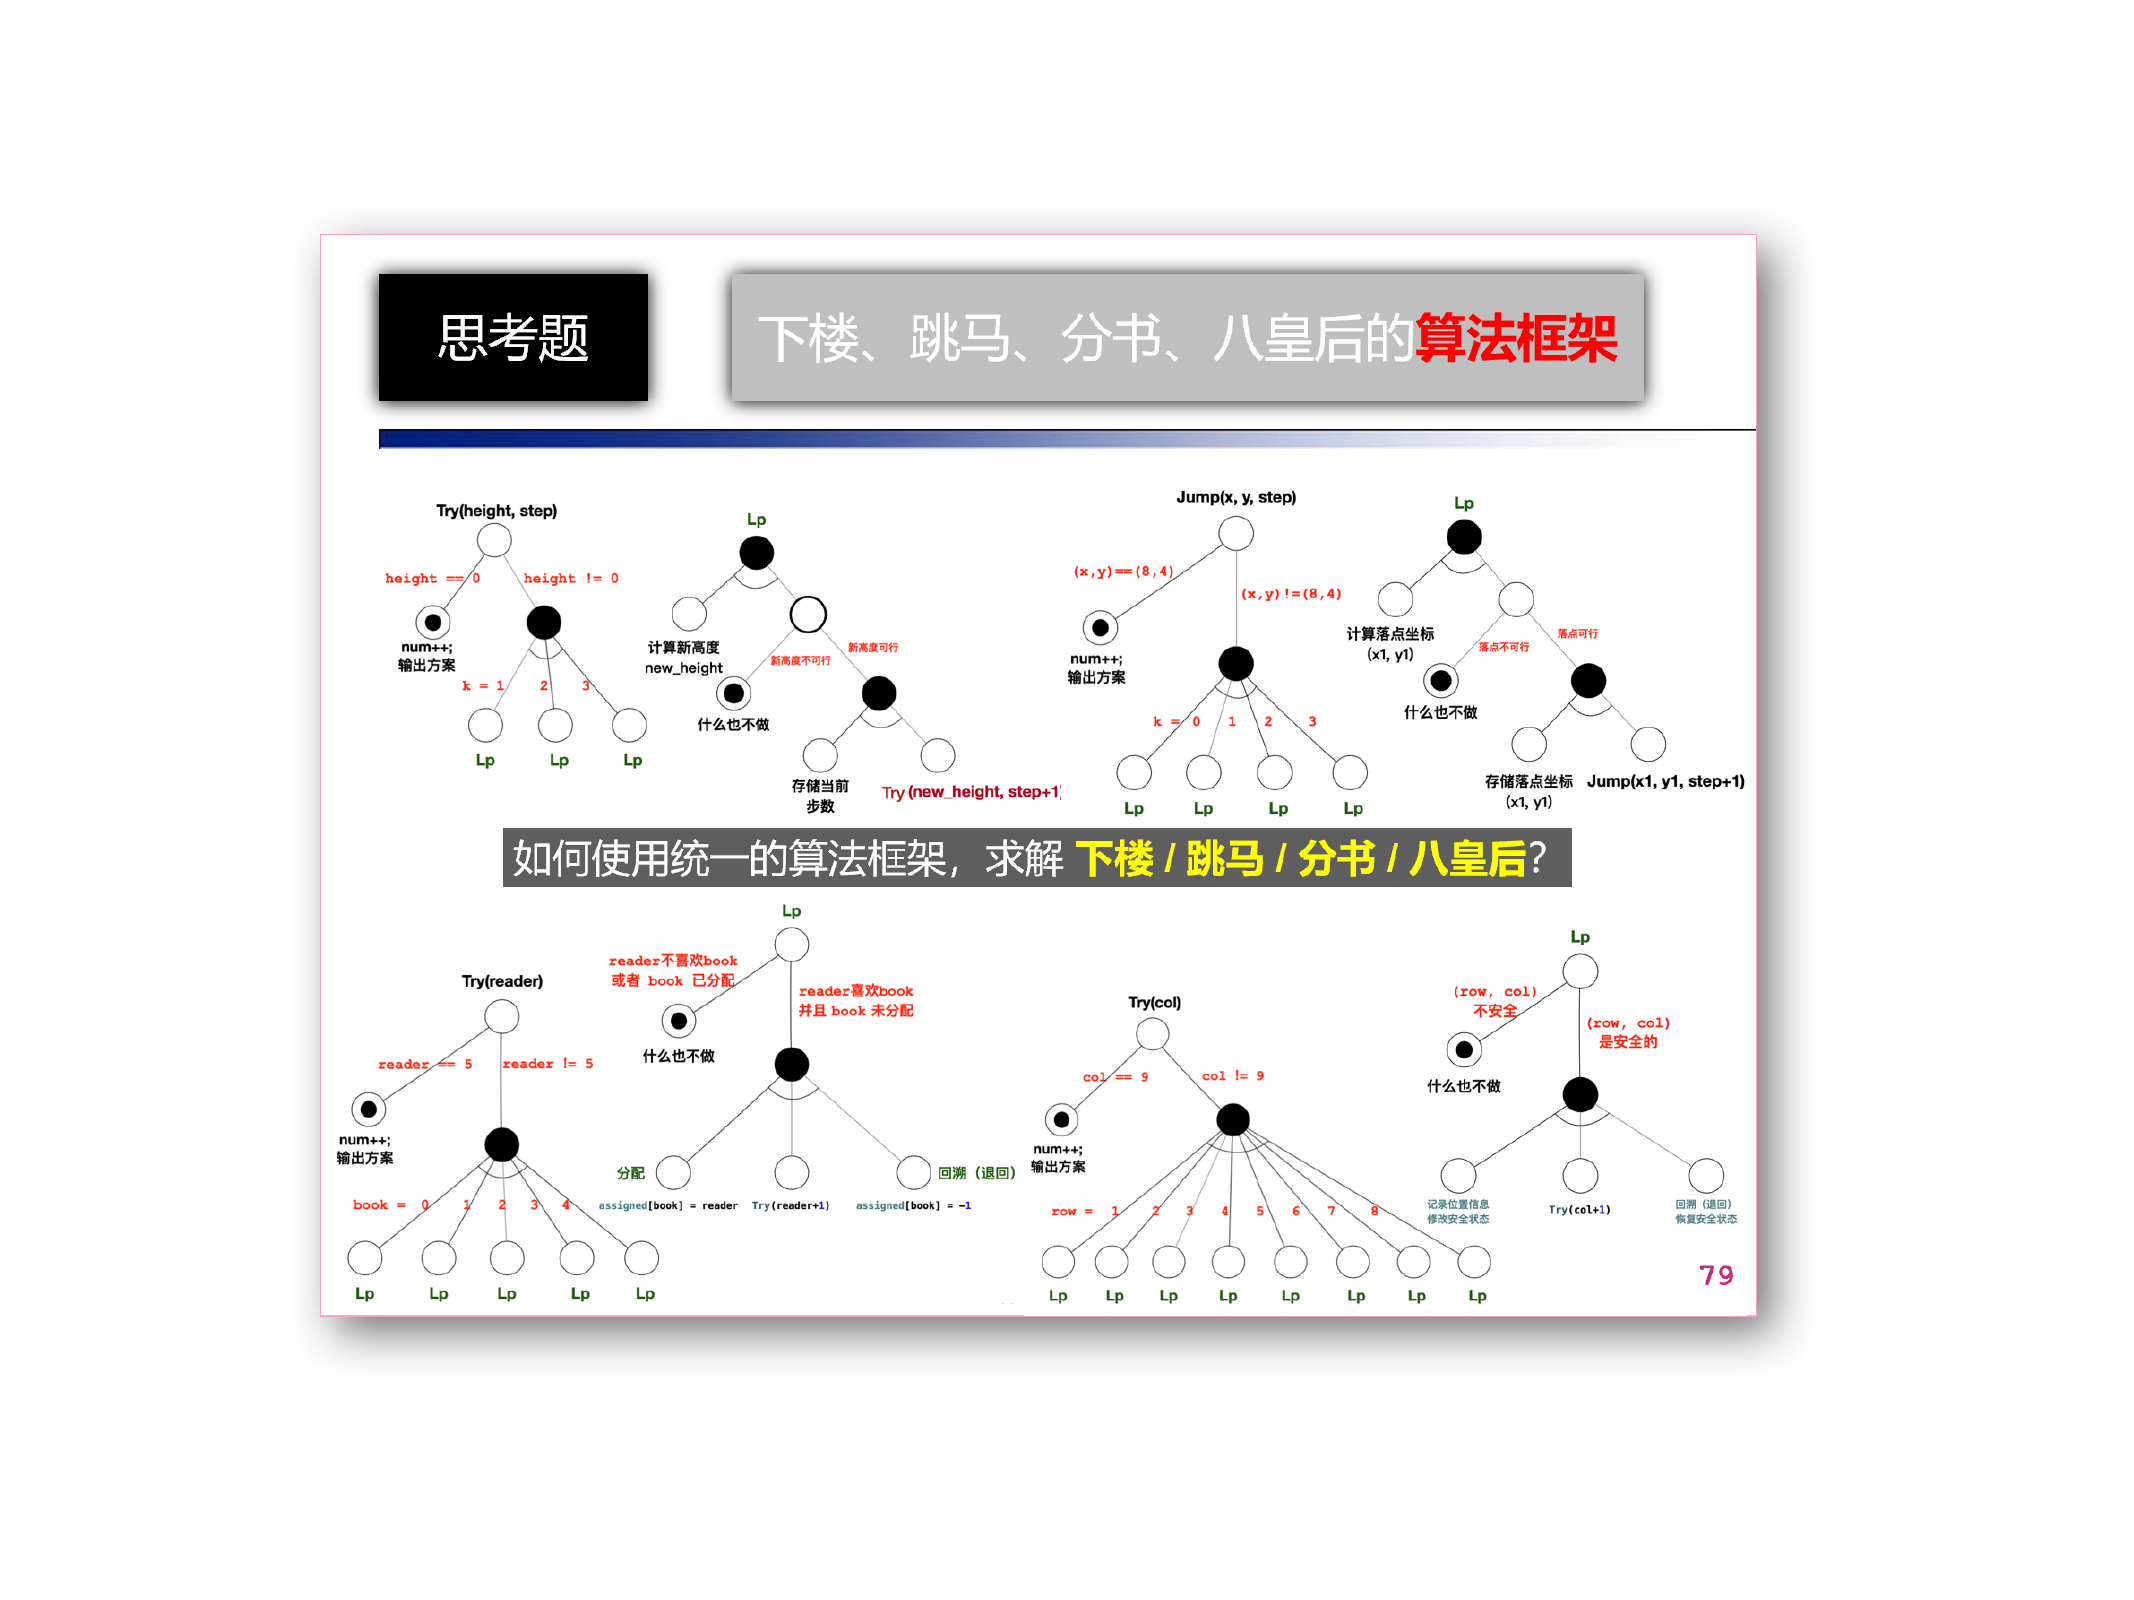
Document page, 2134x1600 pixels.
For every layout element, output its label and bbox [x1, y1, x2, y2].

picture [319, 234, 1757, 1317]
